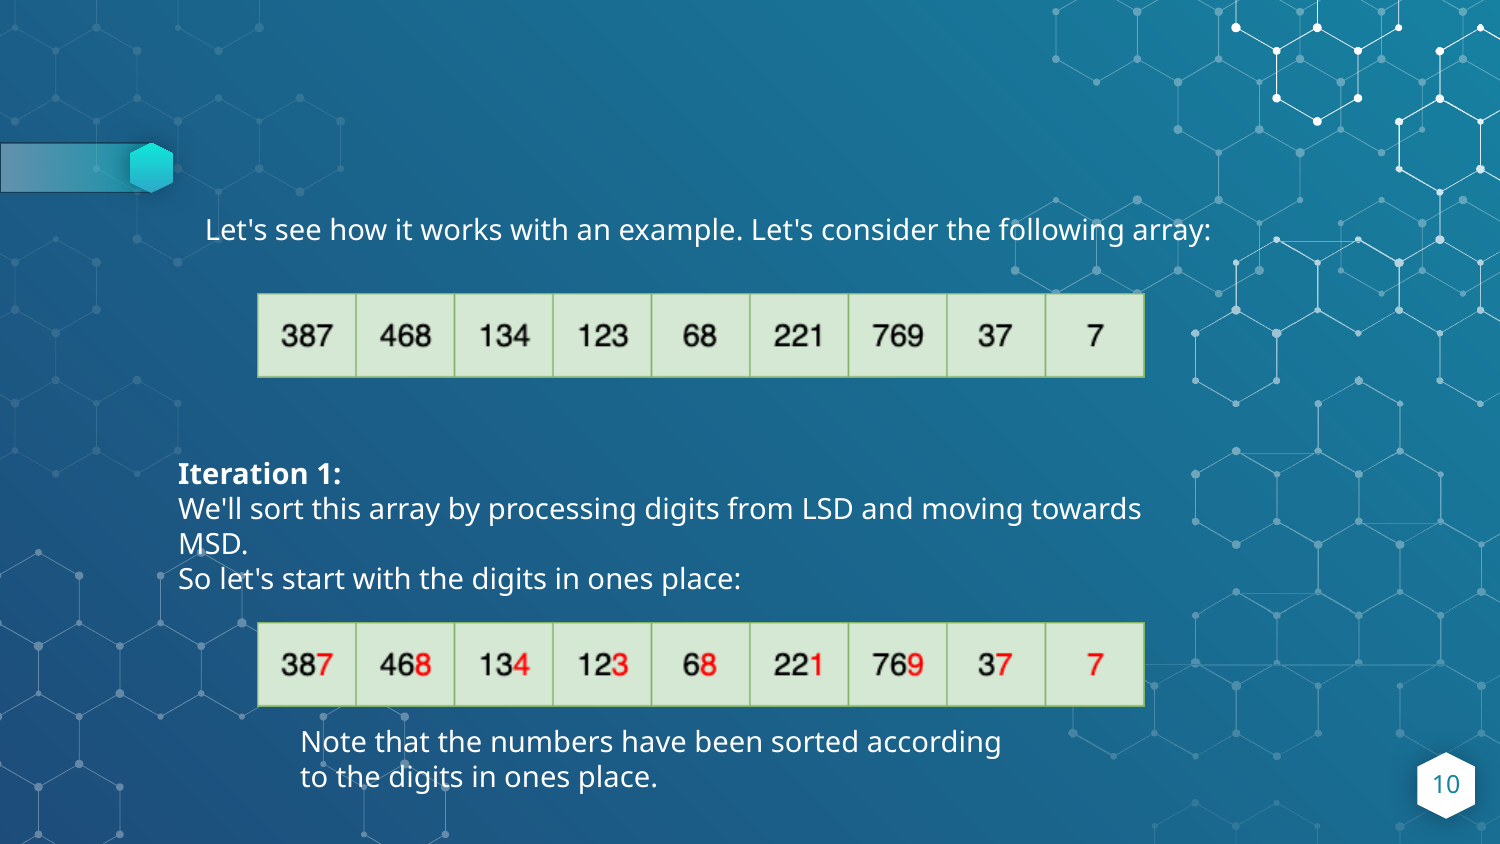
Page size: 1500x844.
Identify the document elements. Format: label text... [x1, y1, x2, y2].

picture [257, 621, 1146, 707]
slide_number 10 [1417, 752, 1475, 819]
picture [257, 293, 1146, 379]
text_box Note that the numbers have been sorted according to the digits in ones place. [285, 716, 1036, 802]
text_box Let's see how it works with an example. Let's consider the following array: [190, 204, 1291, 294]
text_box Iteration 1: We'll sort this array by processing digits from LSD and moving towards MSD. So let's start with the digits in ones place: [163, 448, 1186, 603]
